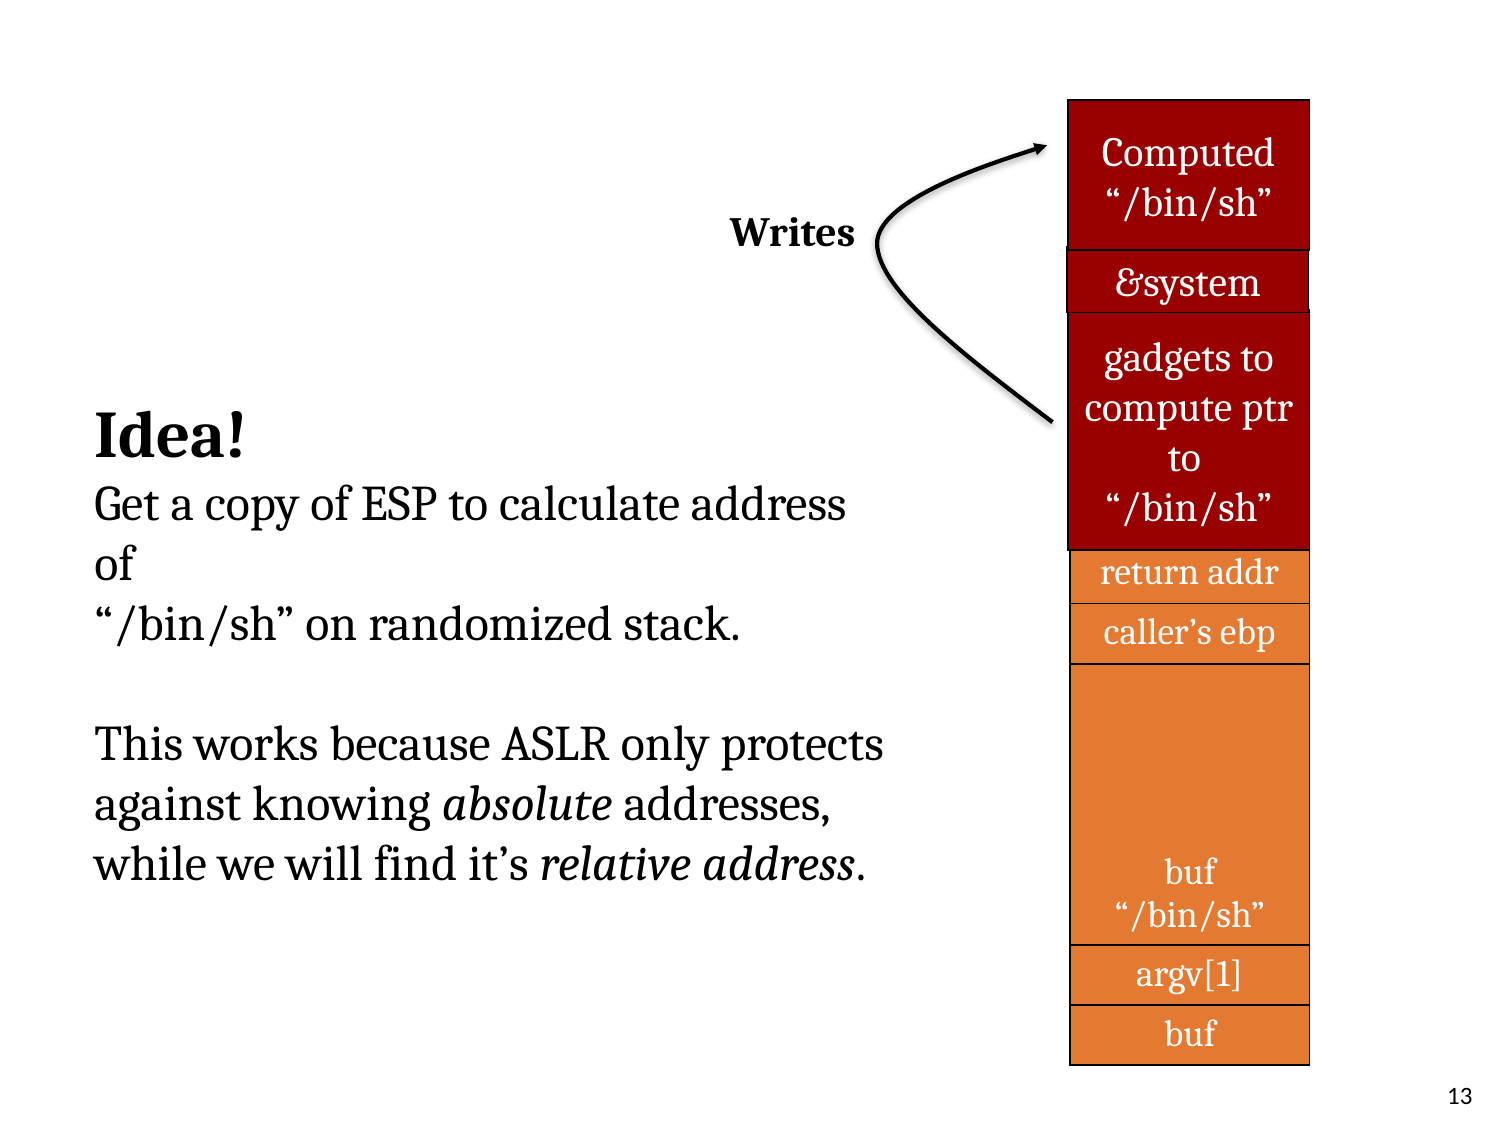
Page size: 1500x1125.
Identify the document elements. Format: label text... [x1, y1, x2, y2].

text_box Computed “/bin/sh” [1066, 98, 1312, 252]
text_box &system [1065, 245, 1311, 315]
text_box gadgets to compute ptr to “/bin/sh” [1066, 308, 1312, 552]
table_cell caller’s ebp [1071, 604, 1309, 663]
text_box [712, 145, 1053, 423]
text_box Idea! Get a copy of ESP to calculate address of “/bin/sh” on randomized stack. This works because ASLR only protects against knowing absolute addresses, while we will find it’s relative address. [77, 381, 907, 900]
table_cell buf “/bin/sh” [1071, 665, 1309, 944]
slide_number 13 [1137, 1065, 1488, 1125]
table_cell argv[1] [1071, 946, 1309, 1004]
table_cell buf [1071, 1006, 1309, 1064]
table_cell return addr [1071, 552, 1309, 603]
